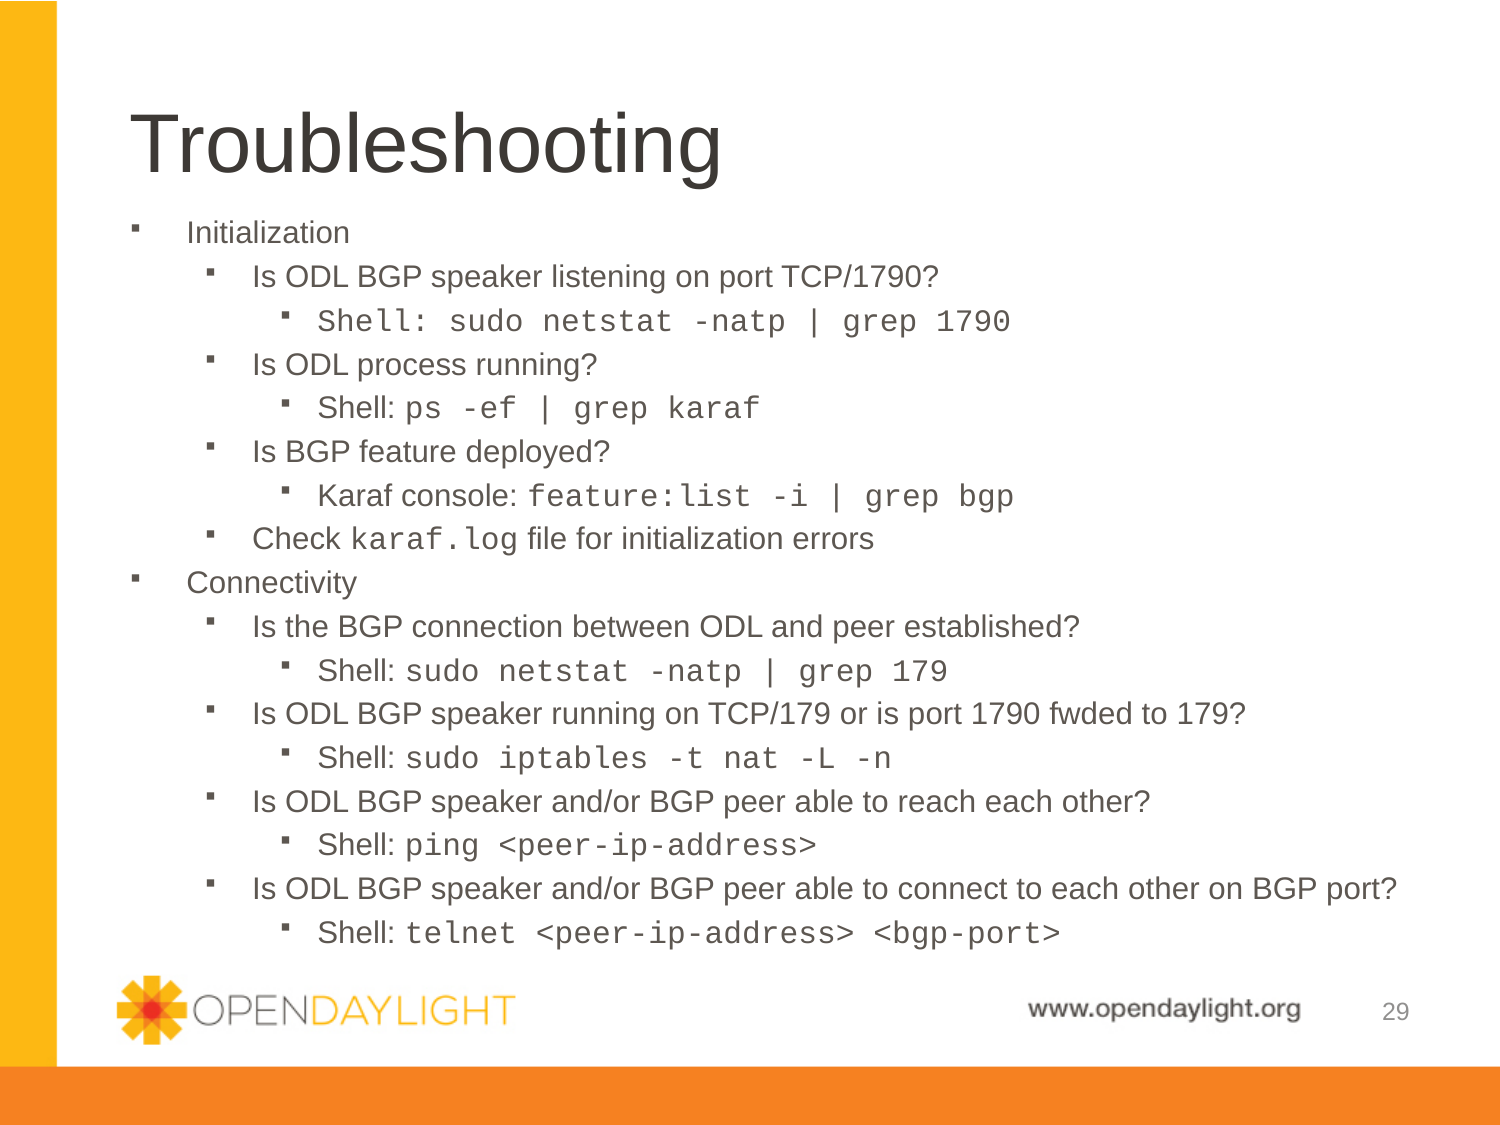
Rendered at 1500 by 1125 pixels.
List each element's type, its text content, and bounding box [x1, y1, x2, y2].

title Troubleshooting [115, 45, 1425, 205]
list Initialization Is ODL BGP speaker listening on port TCP/1790? Shell: sudo netstat -natp | grep 1790 Is ODL process running? Shell: ps -ef | grep karaf Is BGP feature deployed? Karaf console: feature:list -i | grep bgp Check karaf.log file for initialization errors Connectivity Is the BGP connection between ODL and peer established? Shell: sudo netstat -natp | grep 179 Is ODL BGP speaker running on TCP/179 or is port 1790 fwded to 179? Shell: sudo iptables -t nat -L -n Is ODL BGP speaker and/or BGP peer able to reach each other? Shell: ping <peer-ip-address> Is ODL BGP speaker and/or BGP peer able to connect to each other on BGP port? Shell: telnet <peer-ip-address> <bgp-port> [115, 205, 1500, 955]
slide_number 29 [1340, 980, 1425, 1041]
picture [0, 1, 1500, 1125]
